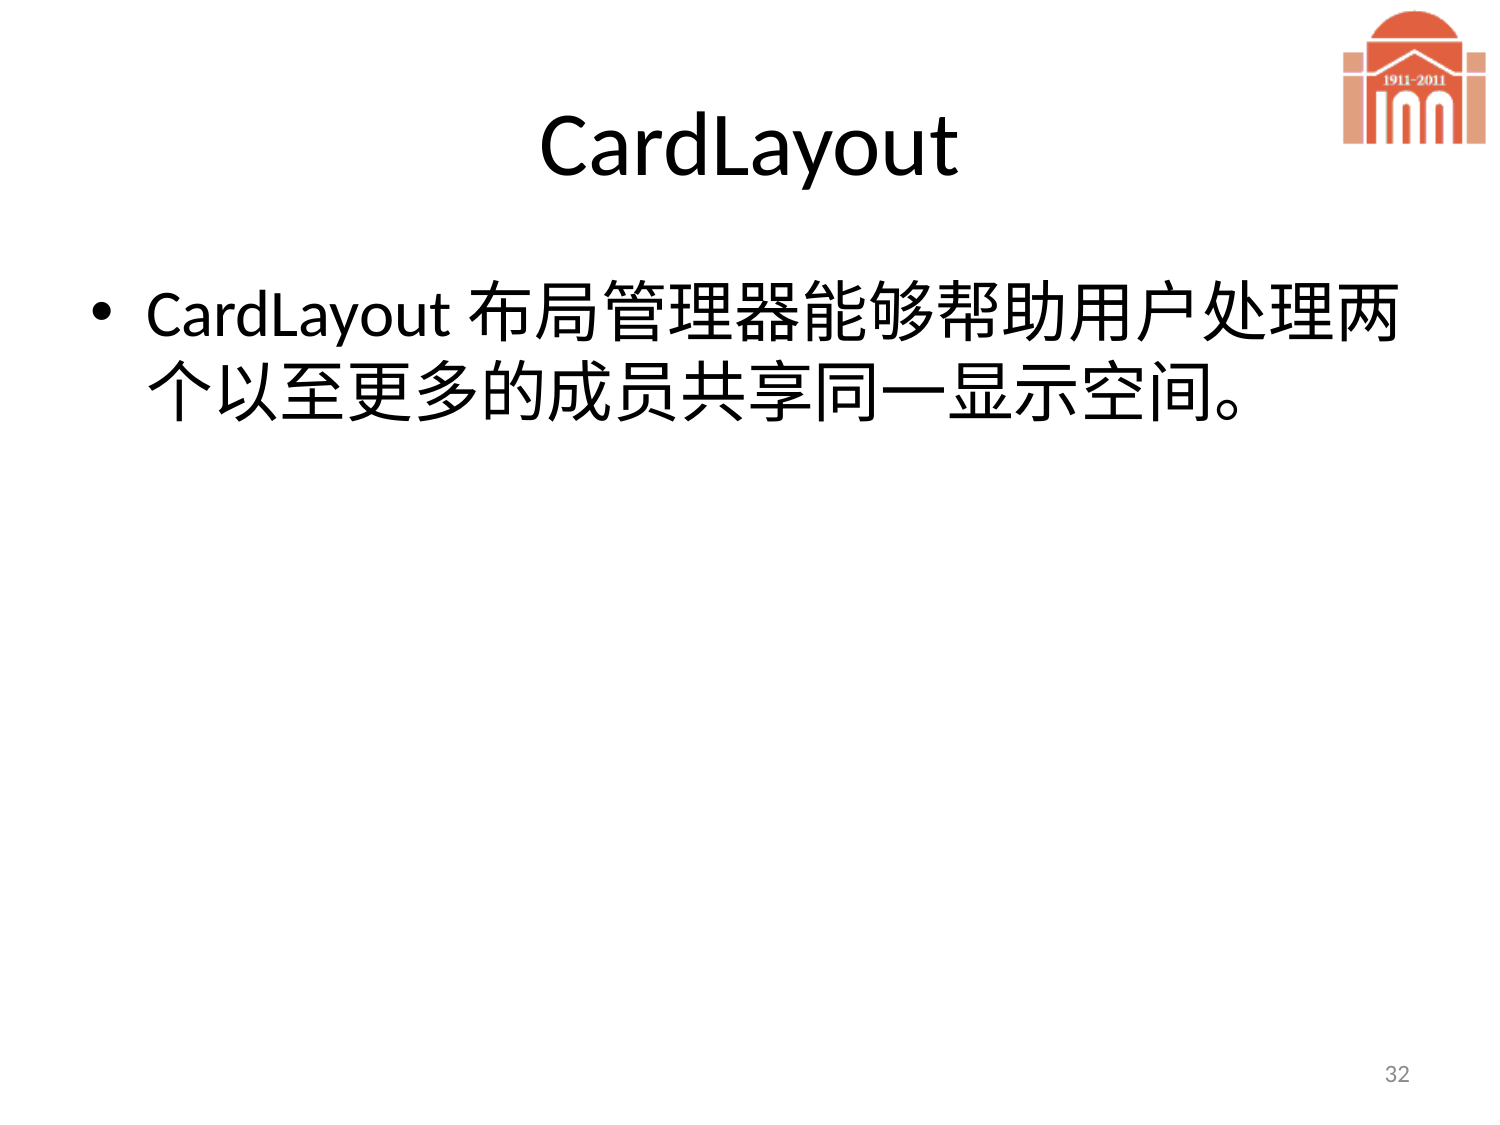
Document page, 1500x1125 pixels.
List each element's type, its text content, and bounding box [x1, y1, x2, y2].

title CardLayout [74, 44, 1426, 233]
slide_number 32 [1074, 1042, 1425, 1103]
picture [1331, 0, 1500, 163]
list CardLayout布局管理器能够帮助用户处理两个以至更多的成员共享同一显示空间。 [74, 262, 1426, 1006]
